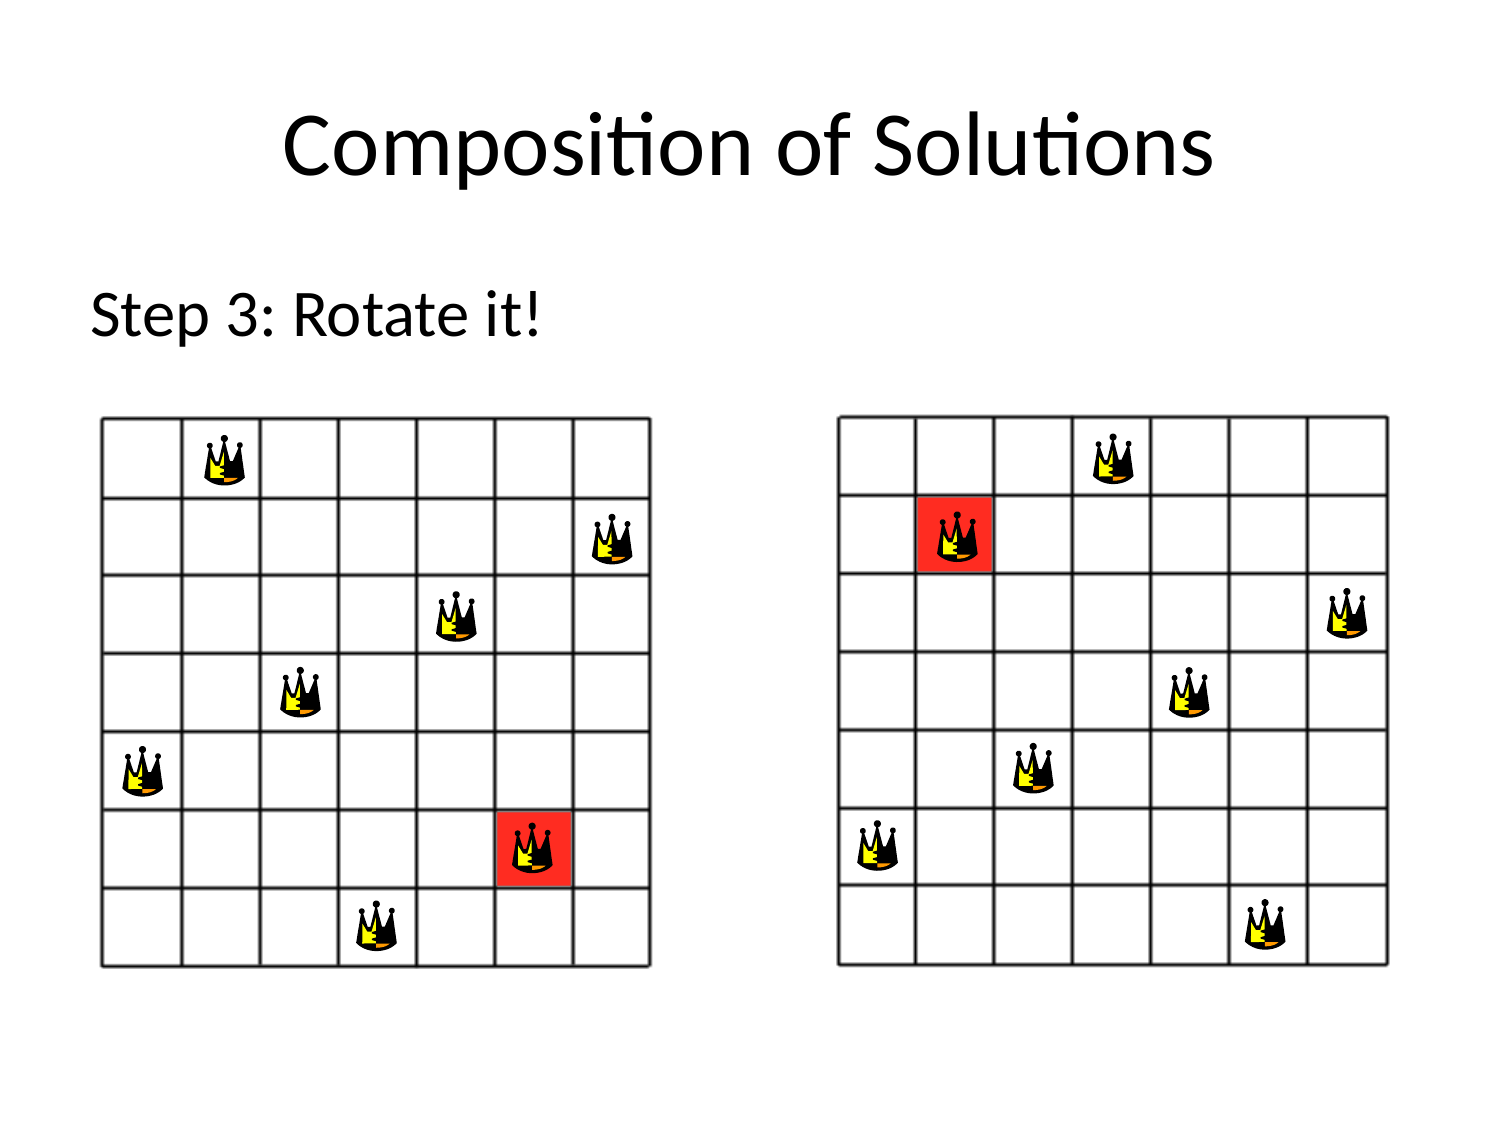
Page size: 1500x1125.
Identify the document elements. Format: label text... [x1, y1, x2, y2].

title Composition of Solutions [75, 45, 1425, 233]
picture [799, 379, 1426, 1006]
list Step 3: Rotate it! [75, 262, 1425, 1005]
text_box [64, 379, 691, 1006]
